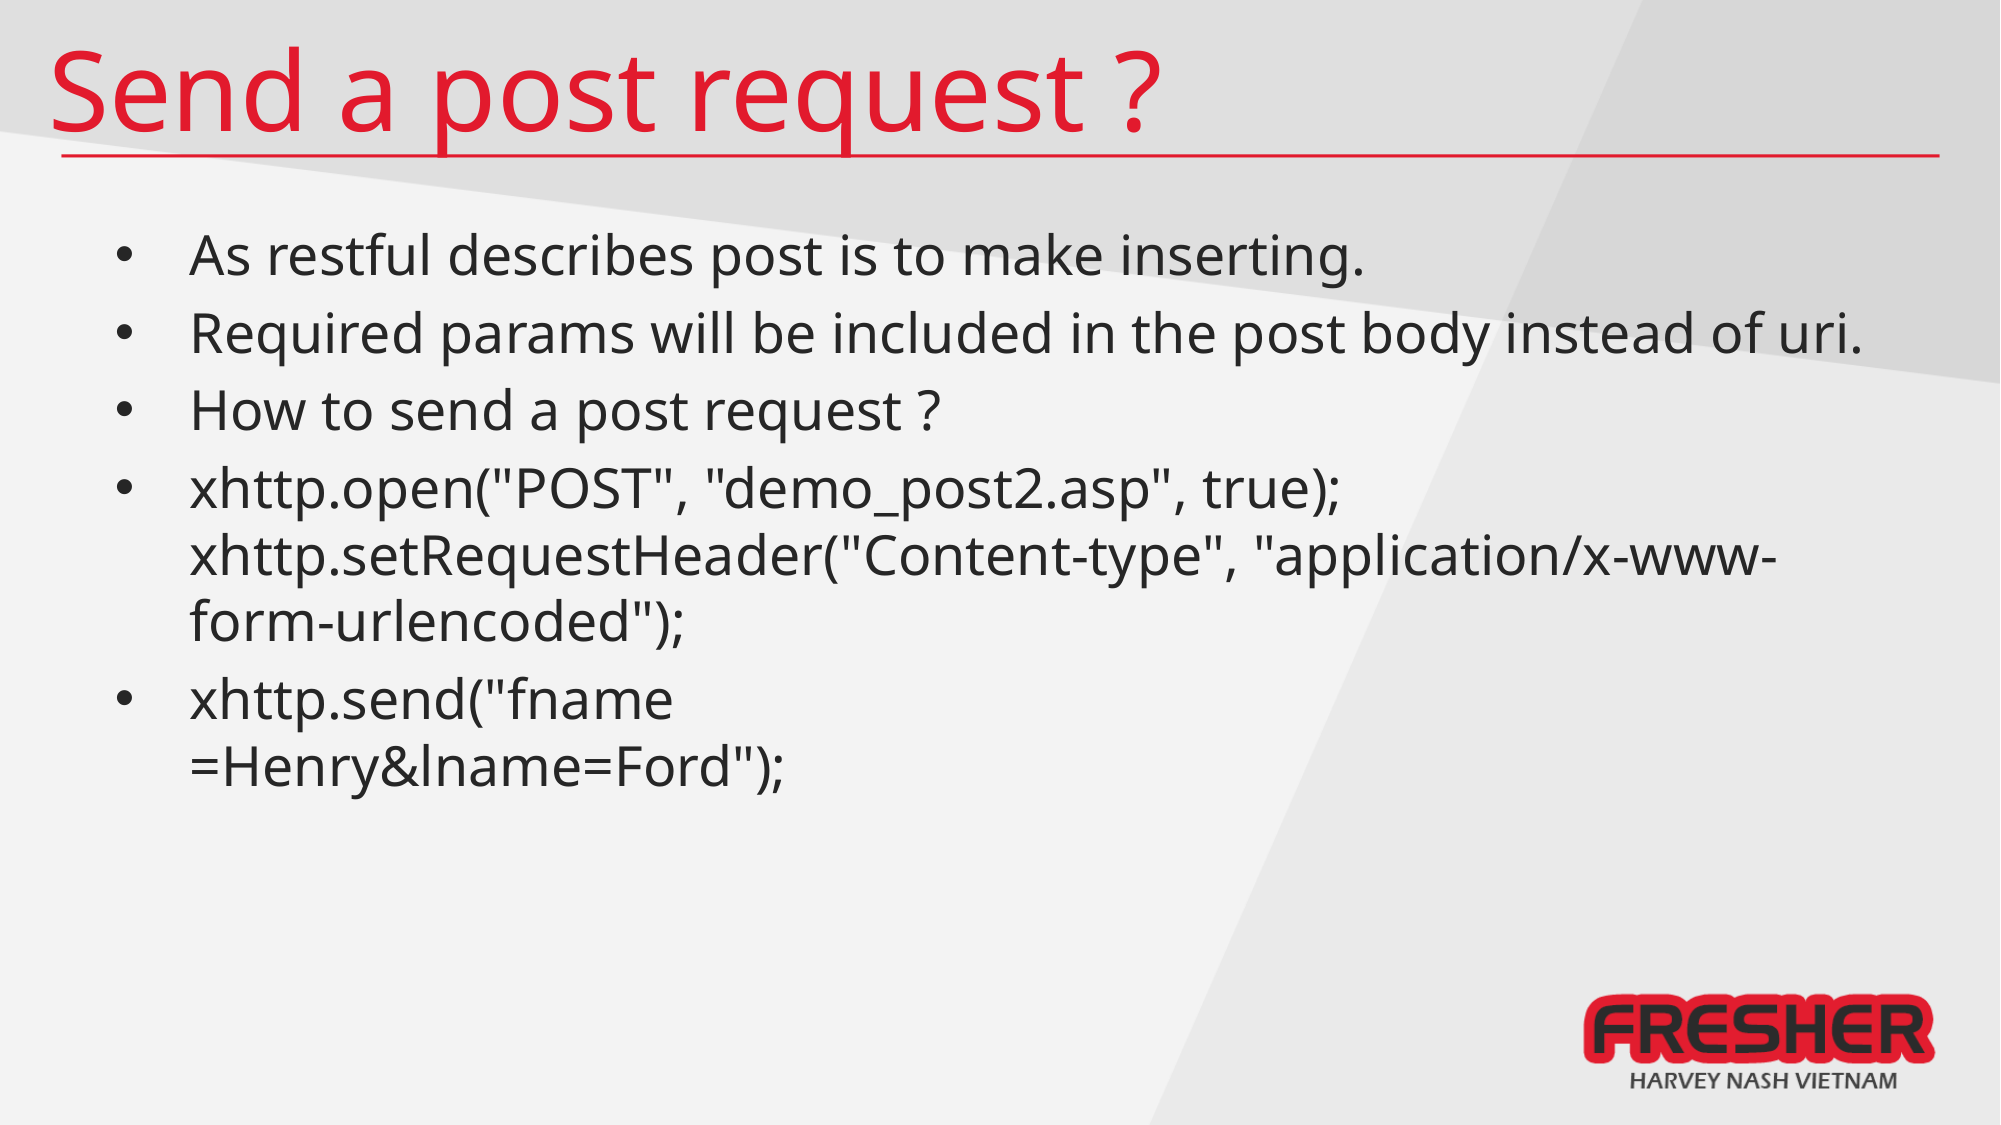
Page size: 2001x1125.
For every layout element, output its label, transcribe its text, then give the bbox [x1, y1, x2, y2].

picture [0, 0, 2000, 1125]
list As restful describes post is to make inserting. Required params will be included in the post body instead of uri. How to send a post request ? xhttp.open("POST", "demo_post2.asp", true); xhttp.setRequestHeader("Content-type", "application/x-www-form-urlencoded"); xhttp.send("fname =Henry&lname=Ford"); [99, 212, 1900, 955]
title Send a post request ? [33, 12, 1940, 114]
